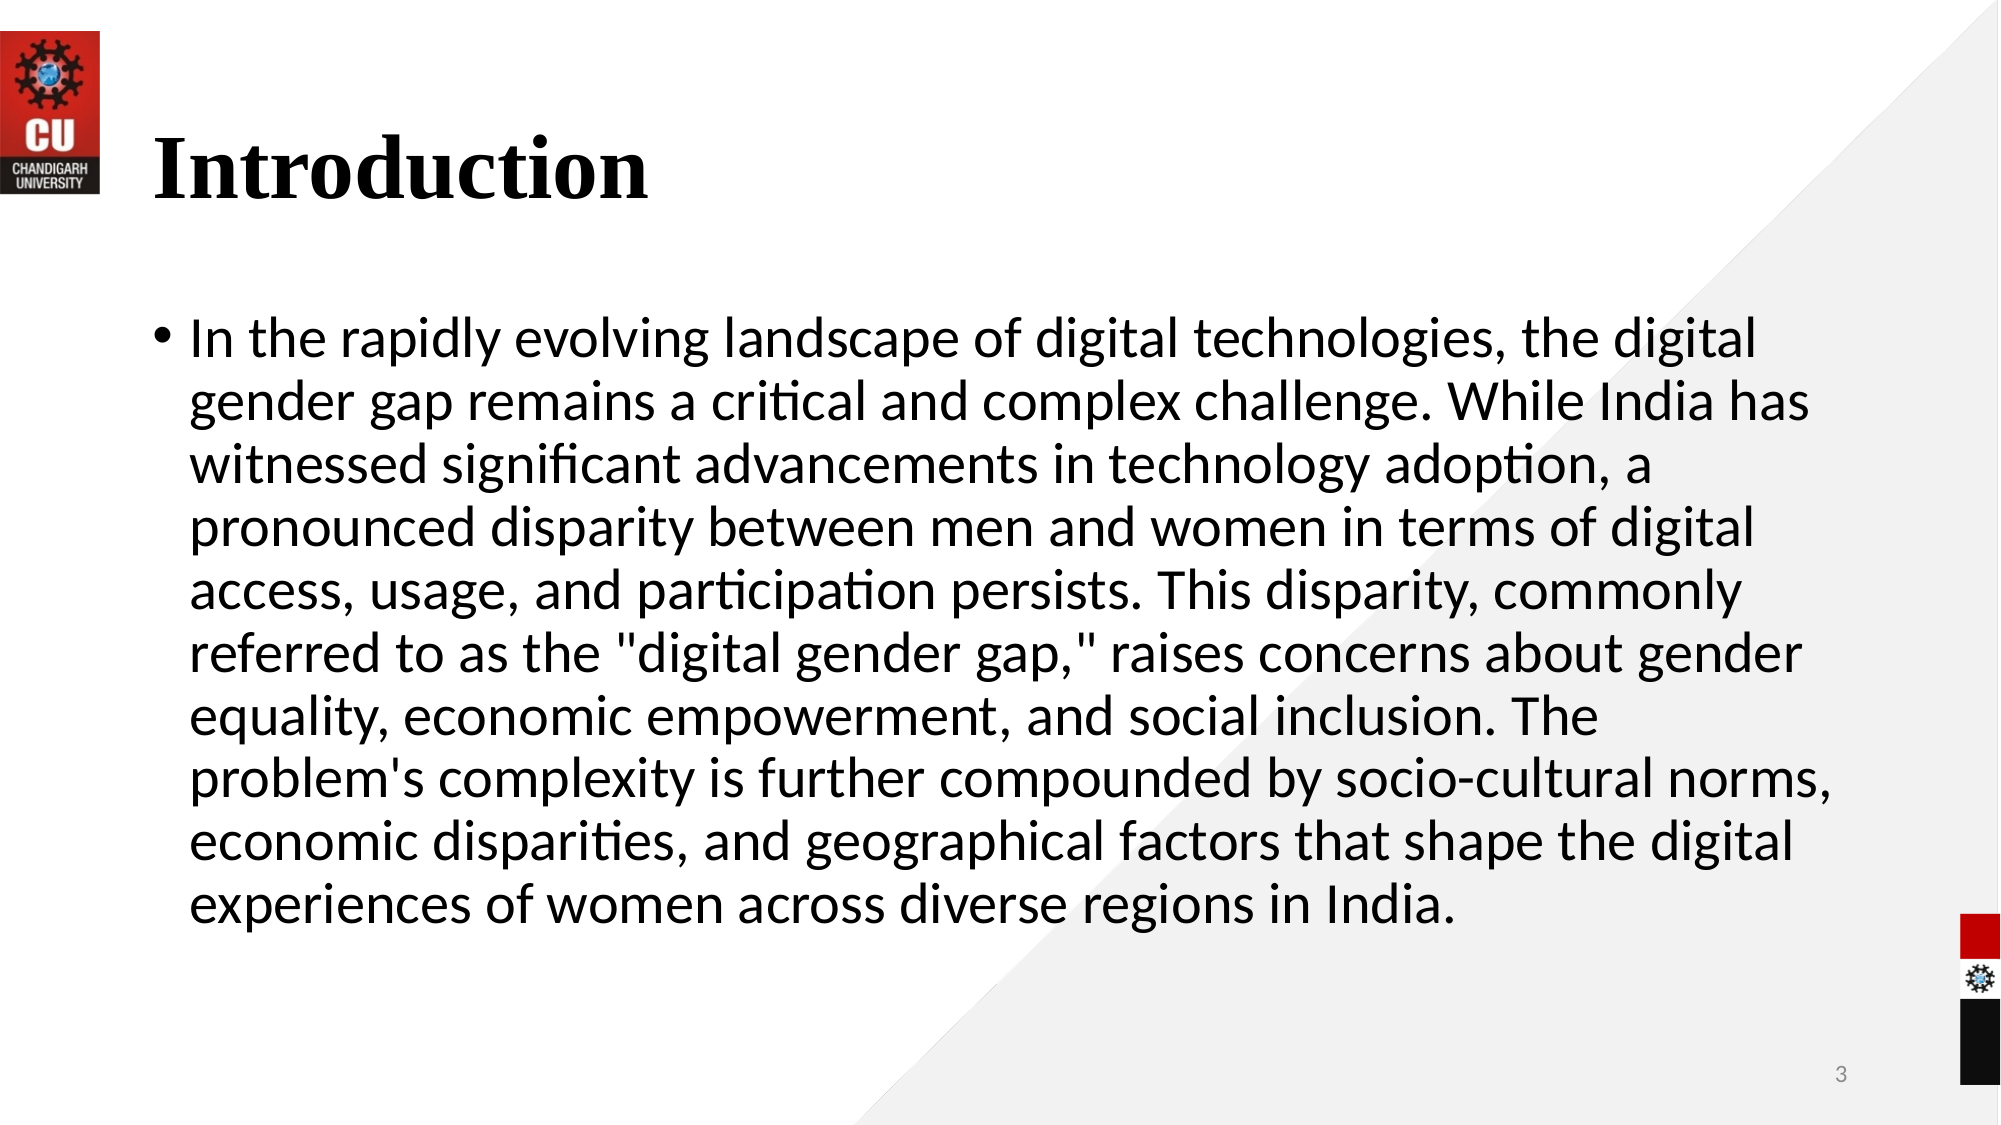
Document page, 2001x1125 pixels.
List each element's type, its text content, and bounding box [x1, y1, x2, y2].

title Introduction [137, 59, 1863, 278]
picture [0, 0, 2001, 1125]
list In the rapidly evolving landscape of digital technologies, the digital gender gap remains a critical and complex challenge. While India has witnessed significant advancements in technology adoption, a pronounced disparity between men and women in terms of digital access, usage, and participation persists. This disparity, commonly referred to as the "digital gender gap," raises concerns about gender equality, economic empowerment, and social inclusion. The problem's complexity is further compounded by socio-cultural norms, economic disparities, and geographical factors that shape the digital experiences of women across diverse regions in India. [137, 299, 1863, 1014]
slide_number 3 [1412, 1042, 1863, 1103]
